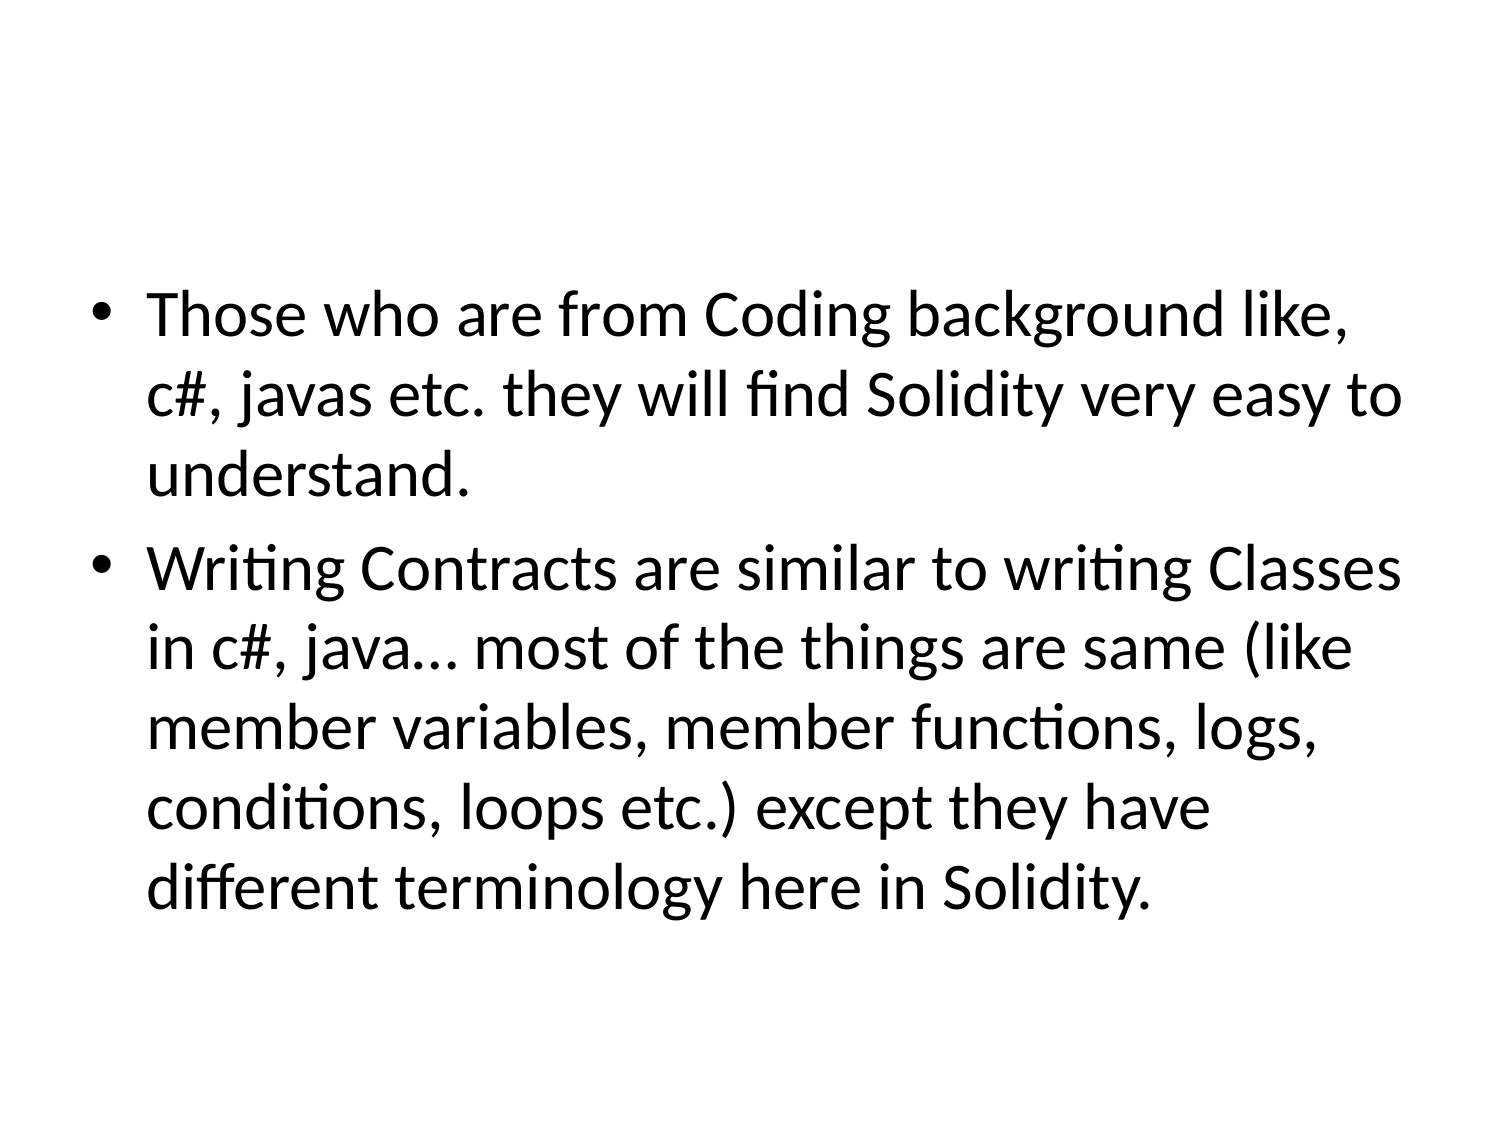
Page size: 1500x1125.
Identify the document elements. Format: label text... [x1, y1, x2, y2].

list Those who are from Coding background like, c#, javas etc. they will find Solidity very easy to understand. Writing Contracts are similar to writing Classes in c#, java… most of the things are same (like member variables, member functions, logs, conditions, loops etc.) except they have different terminology here in Solidity. [75, 262, 1425, 1005]
